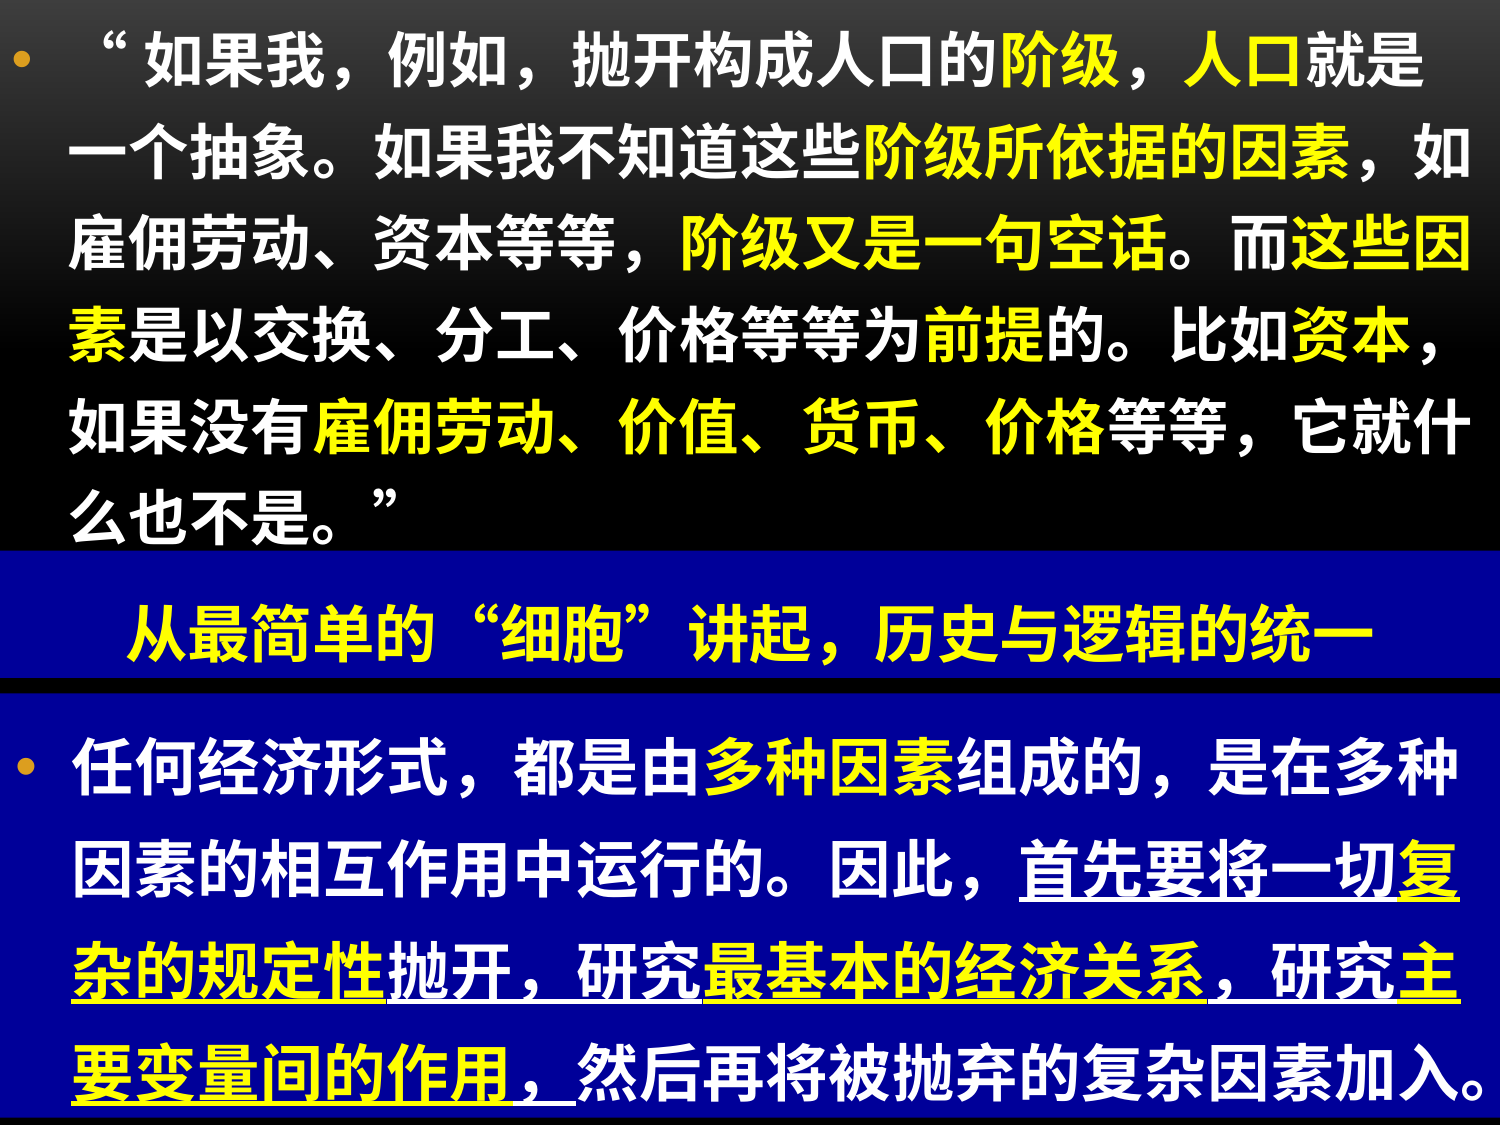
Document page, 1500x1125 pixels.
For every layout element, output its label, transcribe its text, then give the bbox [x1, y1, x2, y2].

list “如果我，例如，抛开构成人口的阶级，人口就是一个抽象。如果我不知道这些阶级所依据的因素，如雇佣劳动、资本等等，阶级又是一句空话。而这些因素是以交换、分工、价格等等为前提的。比如资本，如果没有雇佣劳动、价值、货币、价格等等，它就什么也不是。” [0, 0, 1500, 500]
picture [0, 1118, 1500, 1125]
picture [0, 678, 1500, 693]
picture [0, 500, 1500, 550]
text_box 从最简单的“细胞”讲起，历史与逻辑的统一 [0, 550, 1500, 678]
text_box 任何经济形式，都是由多种因素组成的，是在多种因素的相互作用中运行的。因此，首先要将一切复杂的规定性抛开，研究最基本的经济关系，研究主要变量间的作用，然后再将被抛弃的复杂因素加入。 [0, 693, 1500, 1118]
